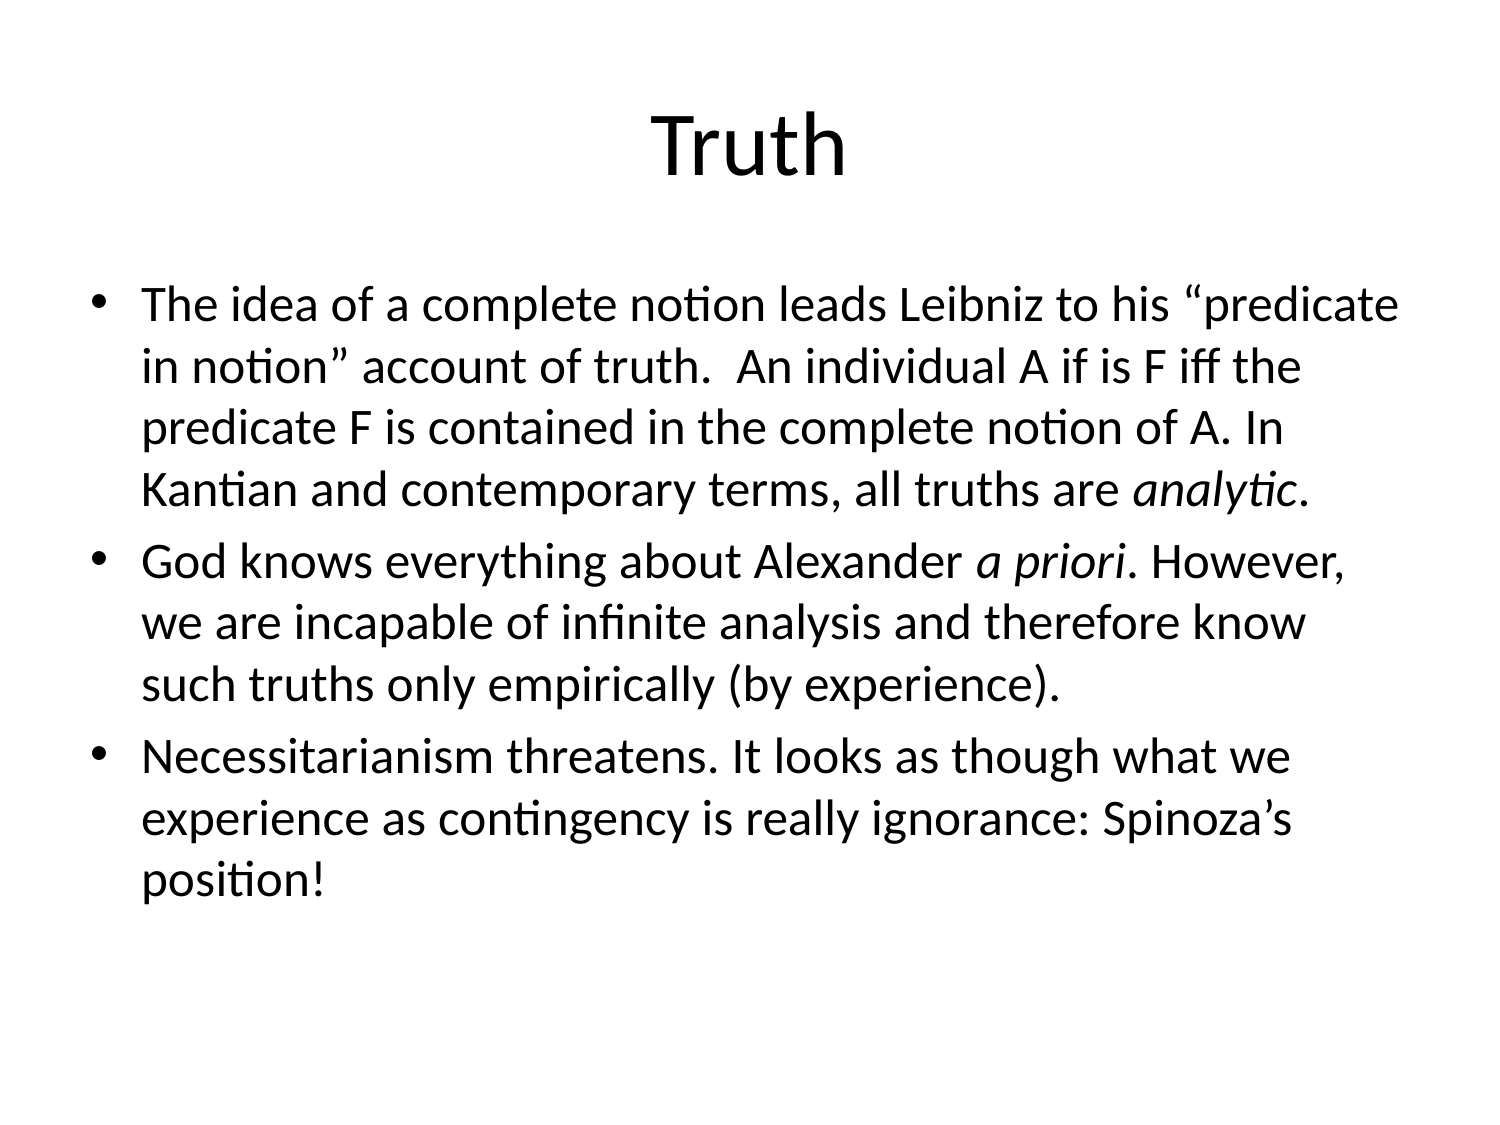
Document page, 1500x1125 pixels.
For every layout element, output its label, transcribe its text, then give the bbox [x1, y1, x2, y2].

title Truth [75, 45, 1425, 233]
list The idea of a complete notion leads Leibniz to his “predicate in notion” account of truth. An individual A if is F iff the predicate F is contained in the complete notion of A. In Kantian and contemporary terms, all truths are analytic. God knows everything about Alexander a priori. However, we are incapable of infinite analysis and therefore know such truths only empirically (by experience). Necessitarianism threatens. It looks as though what we experience as contingency is really ignorance: Spinoza’s position! [75, 262, 1425, 1005]
